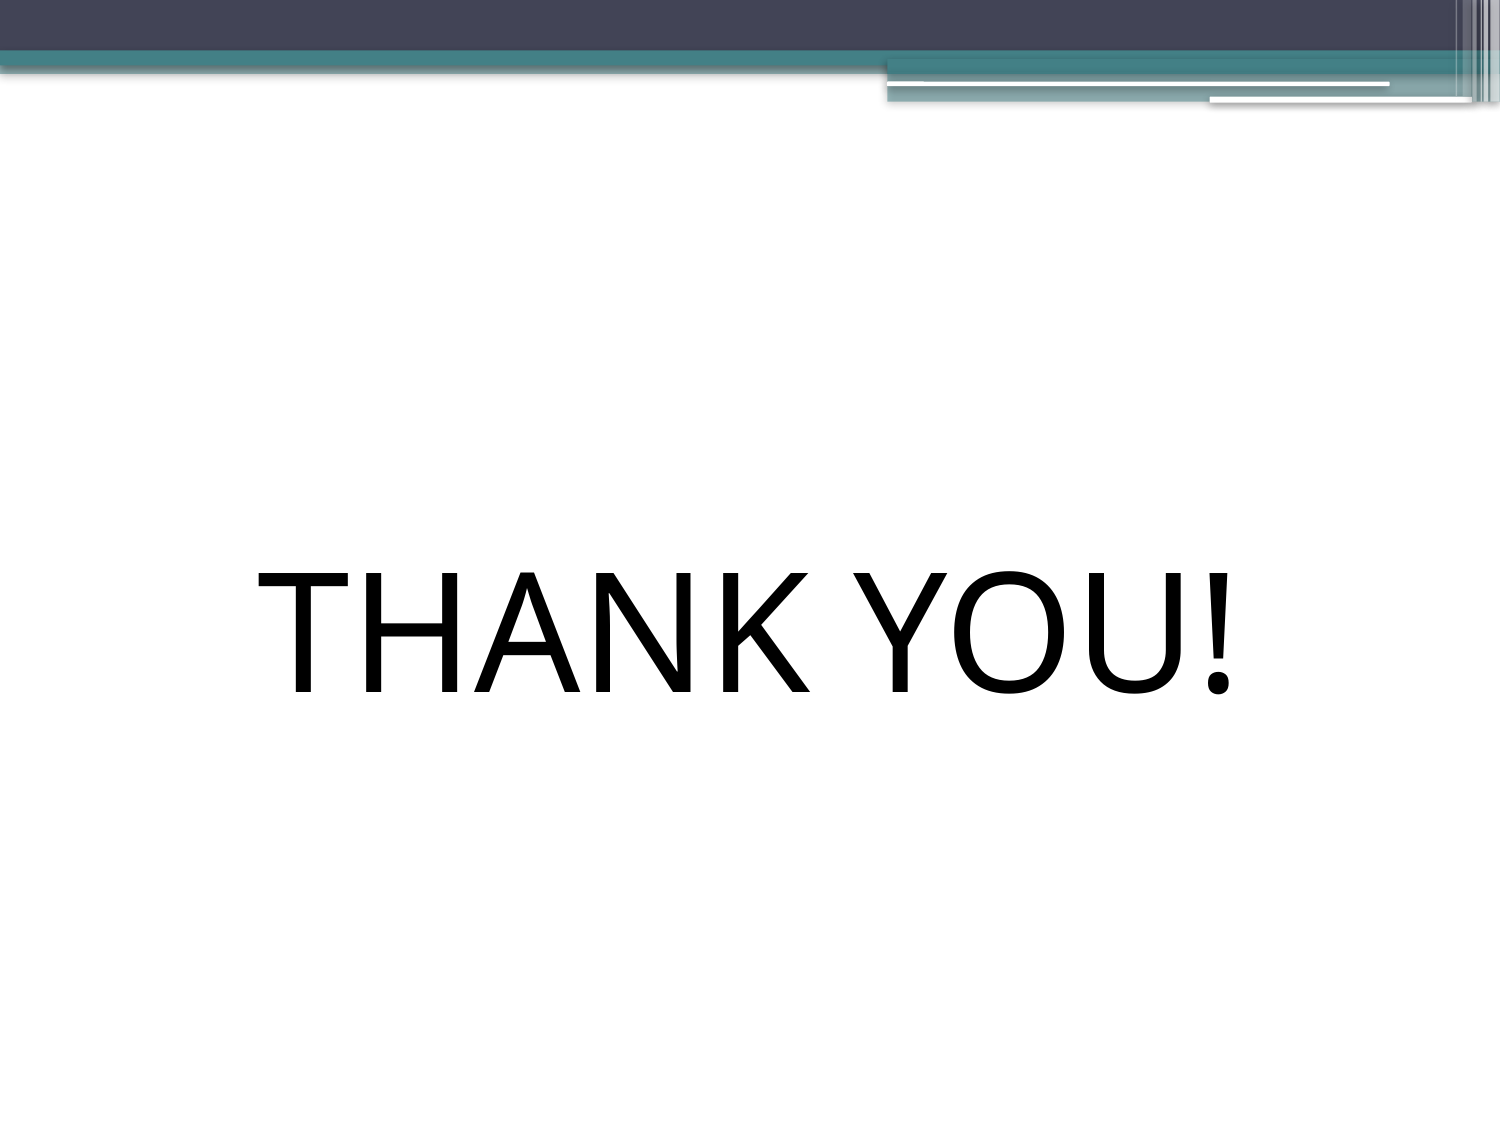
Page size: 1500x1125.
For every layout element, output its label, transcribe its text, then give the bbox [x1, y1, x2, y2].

list THANK YOU! [75, 137, 1425, 1005]
